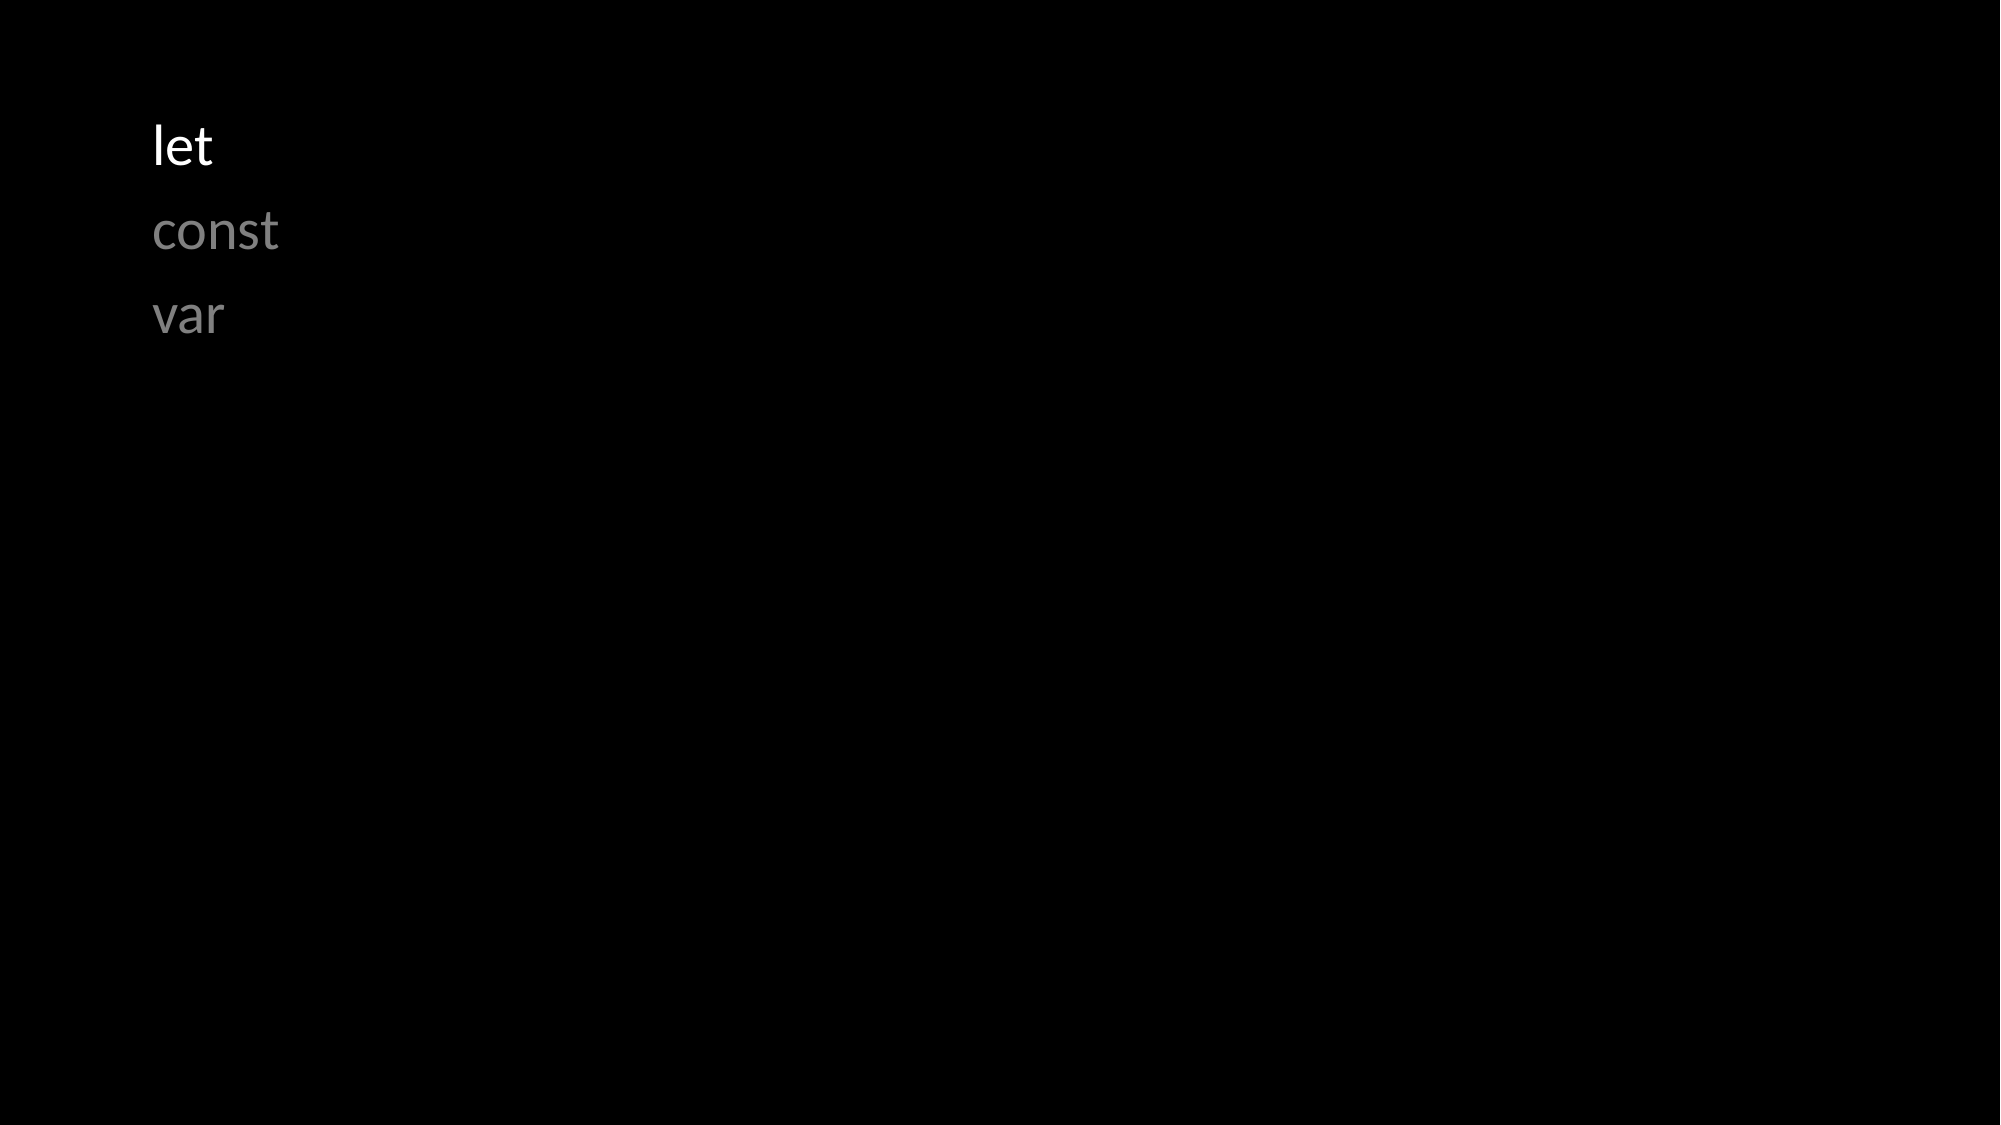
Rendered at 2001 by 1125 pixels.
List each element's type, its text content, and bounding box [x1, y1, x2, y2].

list let const var [137, 108, 1863, 1014]
